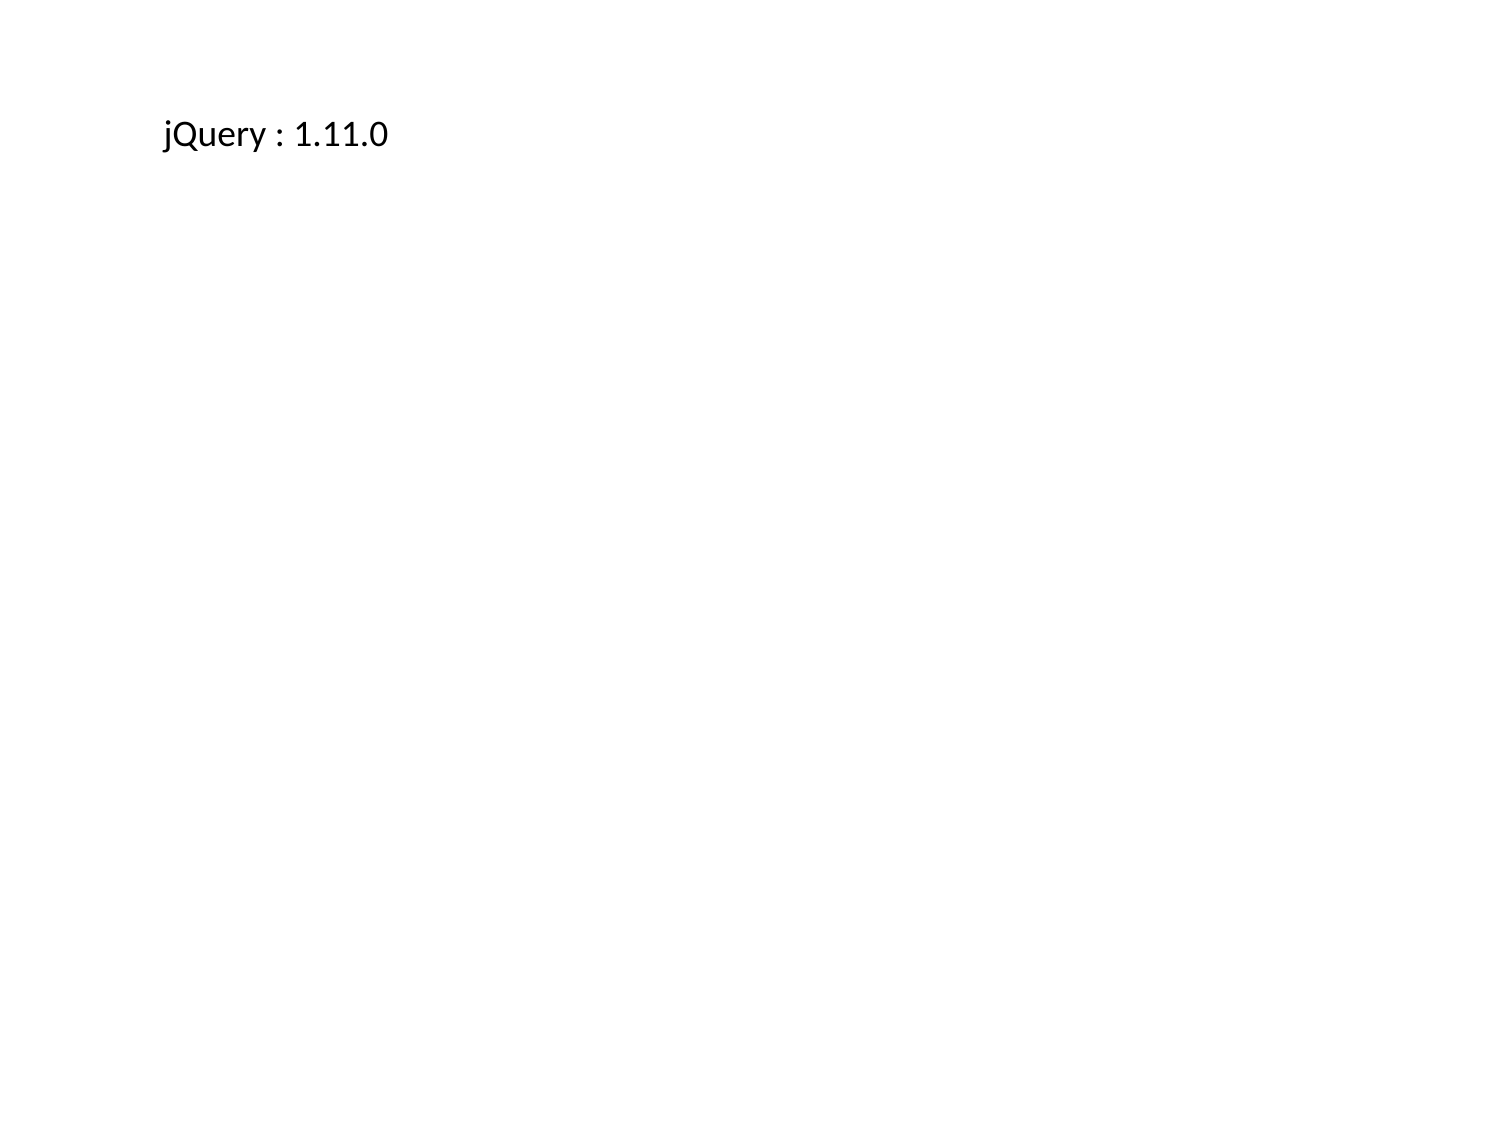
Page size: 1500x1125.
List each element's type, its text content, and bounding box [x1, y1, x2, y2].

text_box jQuery : 1.11.0 [148, 101, 404, 162]
